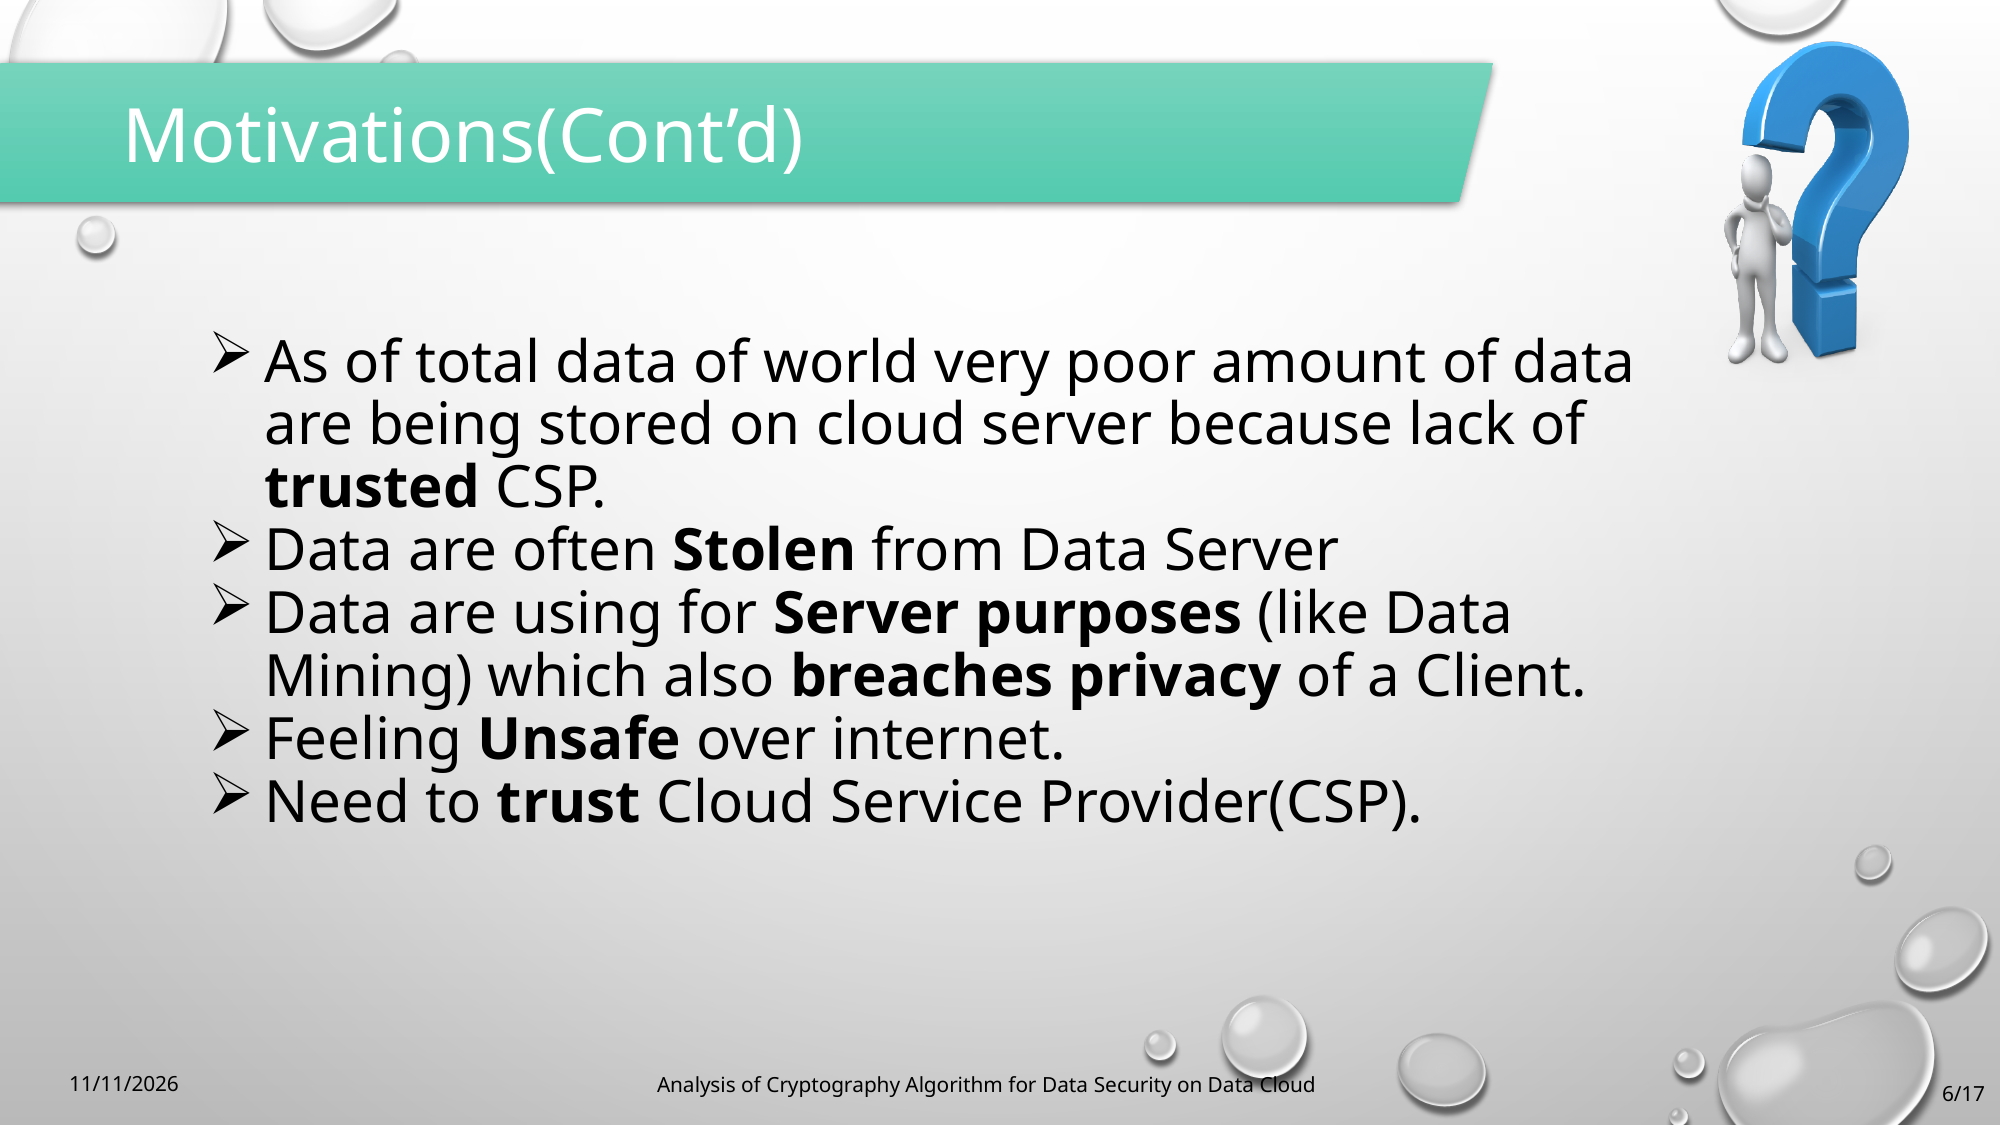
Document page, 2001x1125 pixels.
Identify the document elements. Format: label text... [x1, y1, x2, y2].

picture [0, 0, 2000, 1125]
text_box Motivations(Cont’d) [0, 63, 1494, 203]
text_box As of total data of world very poor amount of data are being stored on cloud server because lack of trusted CSP. Data are often Stolen from Data Server Data are using for Server purposes (like Data Mining) which also breaches privacy of a Client. Feeling Unsafe over internet. Need to trust Cloud Service Provider(CSP). [193, 300, 1723, 867]
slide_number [0, 1054, 194, 1115]
footer Analysis of Cryptography Algorithm for Data Security on Data Cloud [642, 1054, 1398, 1115]
slide_number 6/17 [1874, 1065, 2000, 1125]
